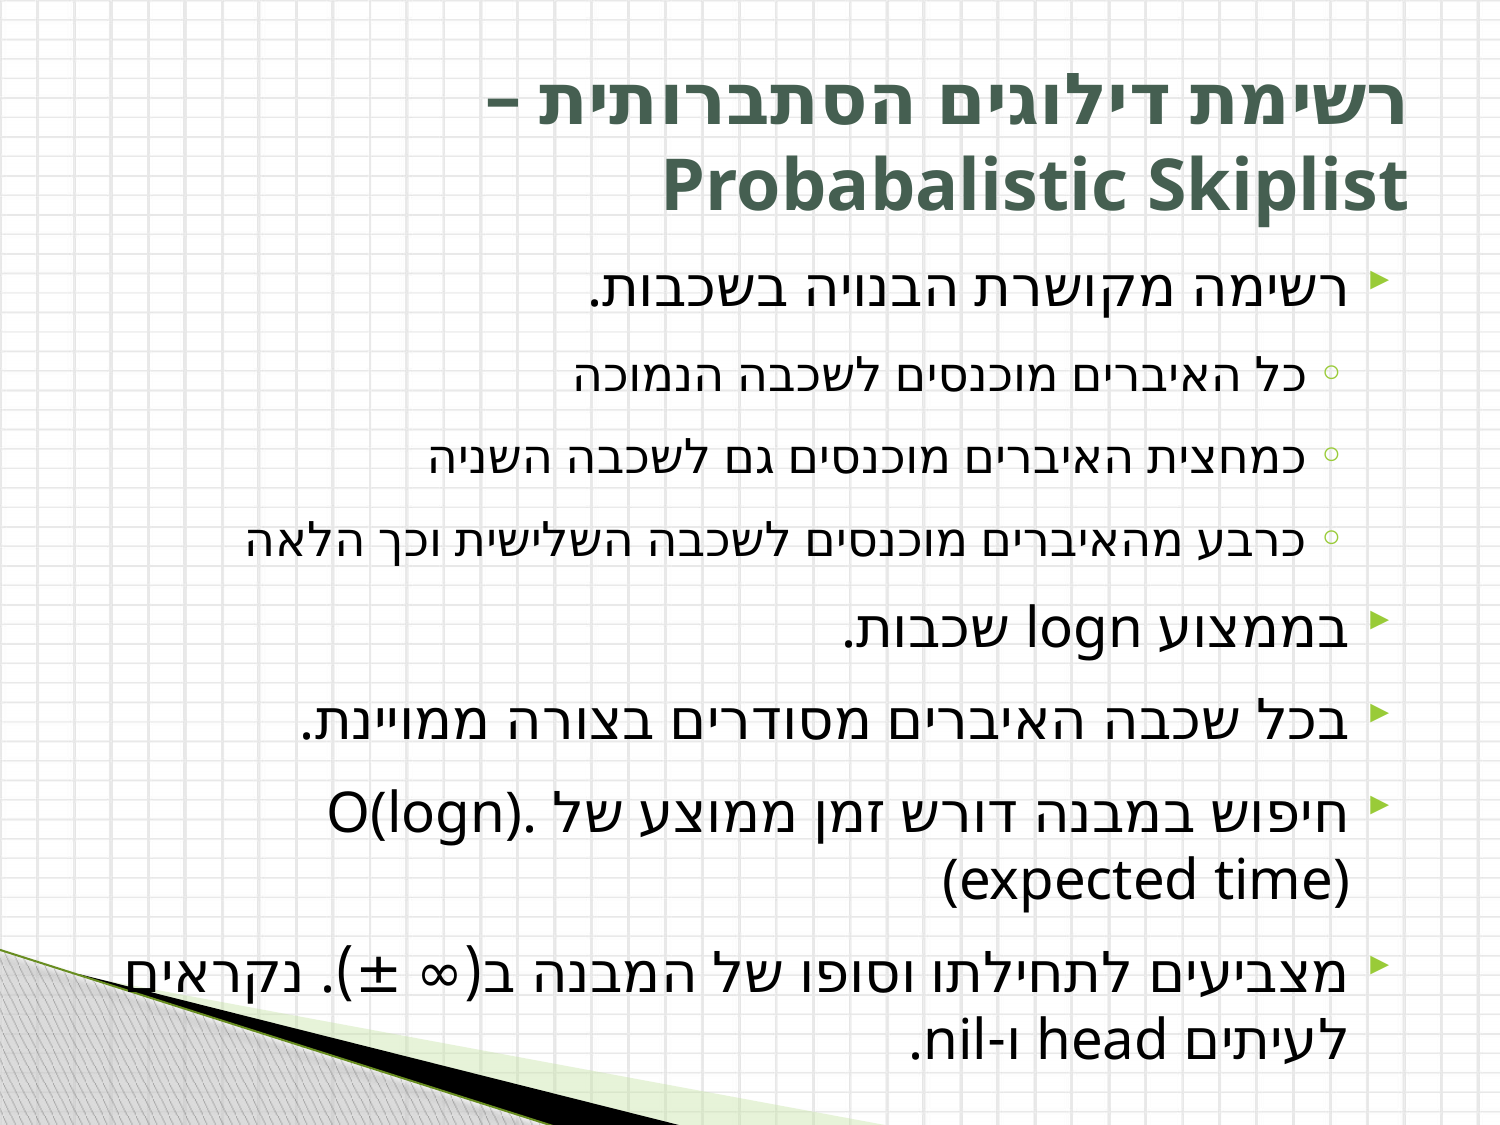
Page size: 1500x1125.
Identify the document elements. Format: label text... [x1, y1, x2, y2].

title רשימת דילוגים הסתברותית – Probabalistic Skiplist [75, 45, 1425, 233]
list רשימה מקושרת הבנויה בשכבות. כל האיברים מוכנסים לשכבה הנמוכה כמחצית האיברים מוכנסים גם לשכבה השניה כרבע מהאיברים מוכנסים לשכבה השלישית וכך הלאה בממצוע logn שכבות. בכל שכבה האיברים מסודרים בצורה ממויינת. חיפוש במבנה דורש זמן ממוצע של O(logn). (expected time) מצביעים לתחילתו וסופו של המבנה ב(∞ ±). נקראים לעיתים head ו-nil. [75, 243, 1425, 1083]
